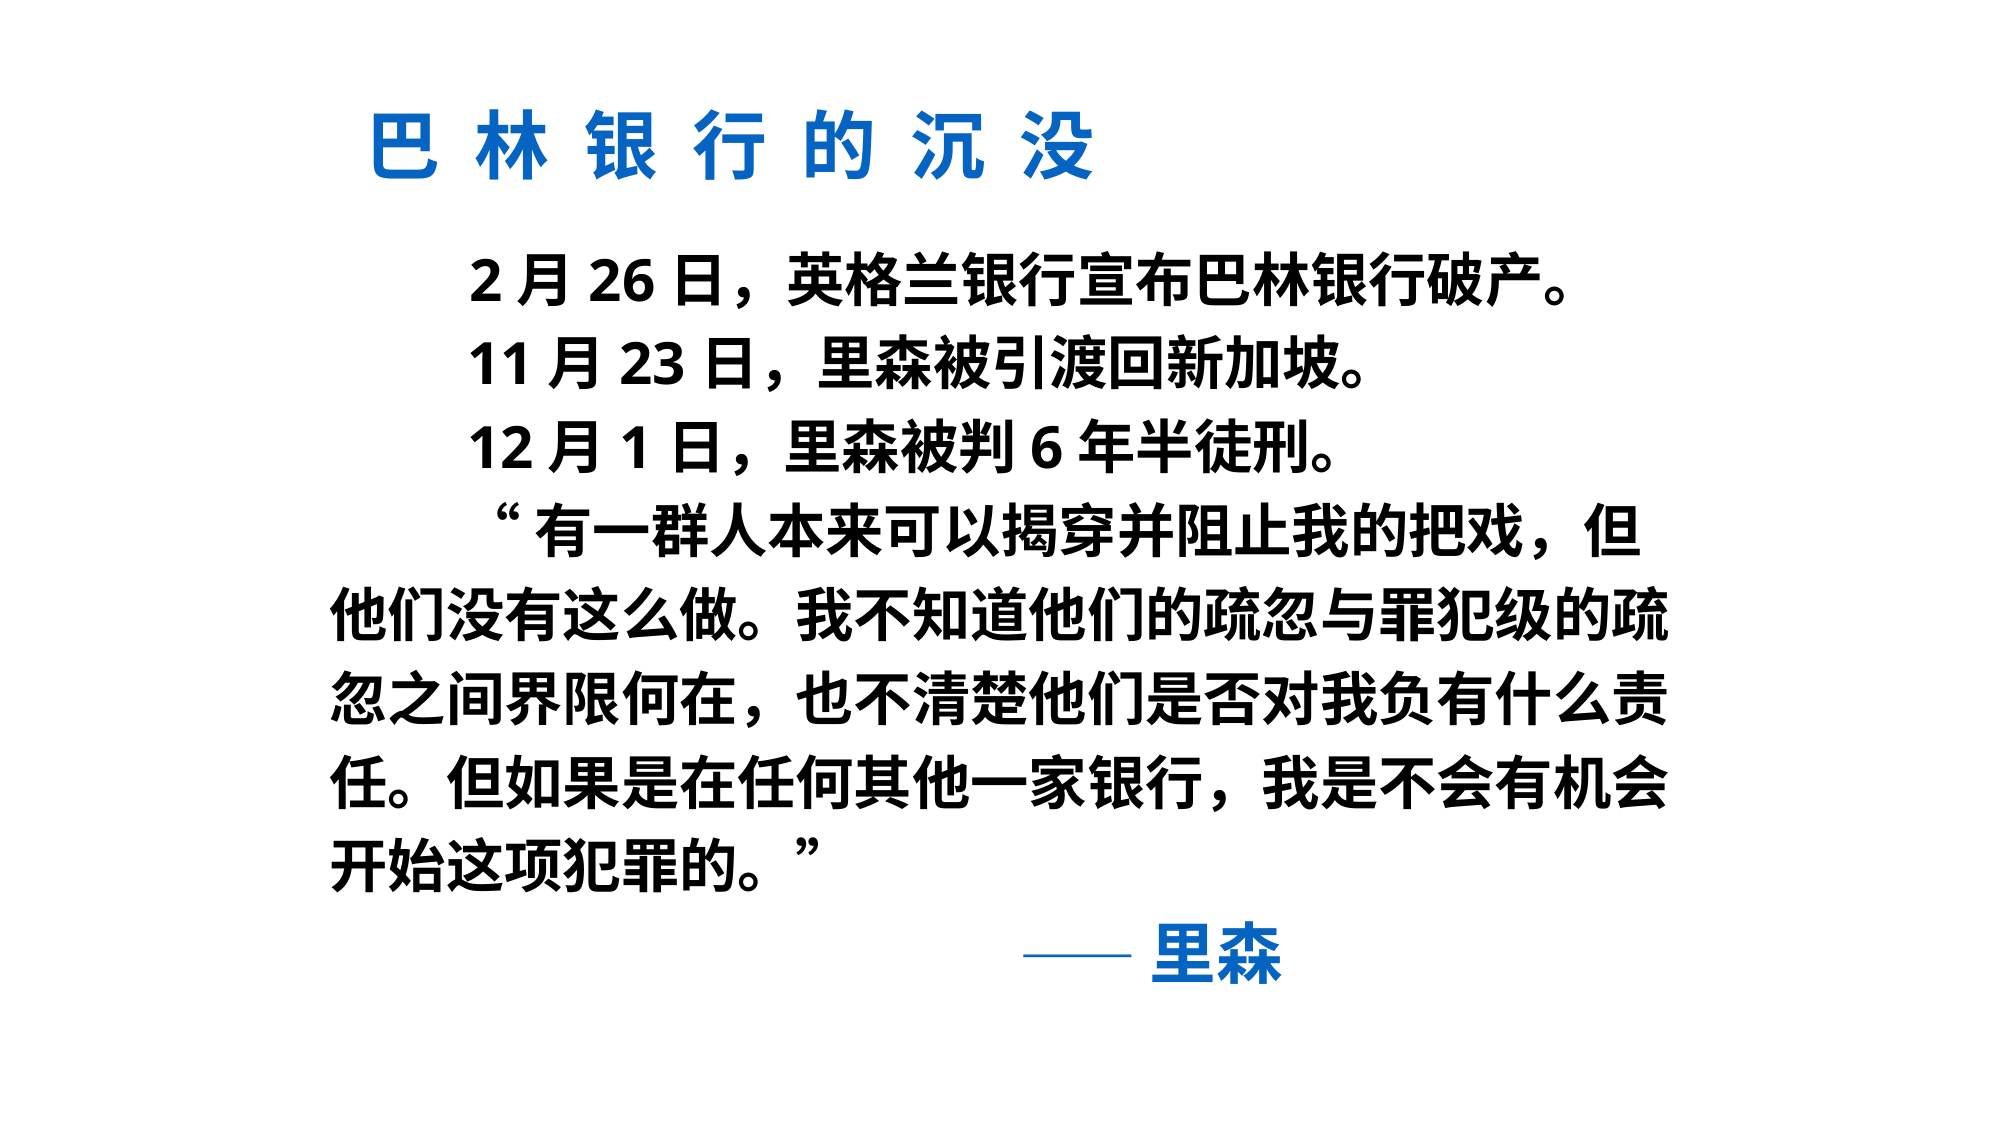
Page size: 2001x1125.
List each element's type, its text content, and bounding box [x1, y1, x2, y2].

list 2月26日，英格兰银行宣布巴林银行破产。 11月23日，里森被引渡回新加坡。 12月1日，里森被判6年半徒刑。 “有一群人本来可以揭穿并阻止我的把戏，但 他们没有这么做。我不知道他们的疏忽与罪犯级的疏 忽之间界限何在，也不清楚他们是否对我负有什么责 任。但如果是在任何其他一家银行，我是不会有机会 开始这项犯罪的。” ——里森 [314, 243, 1697, 1012]
title 巴 林 银 行 的 沉 没 [350, 90, 1358, 208]
